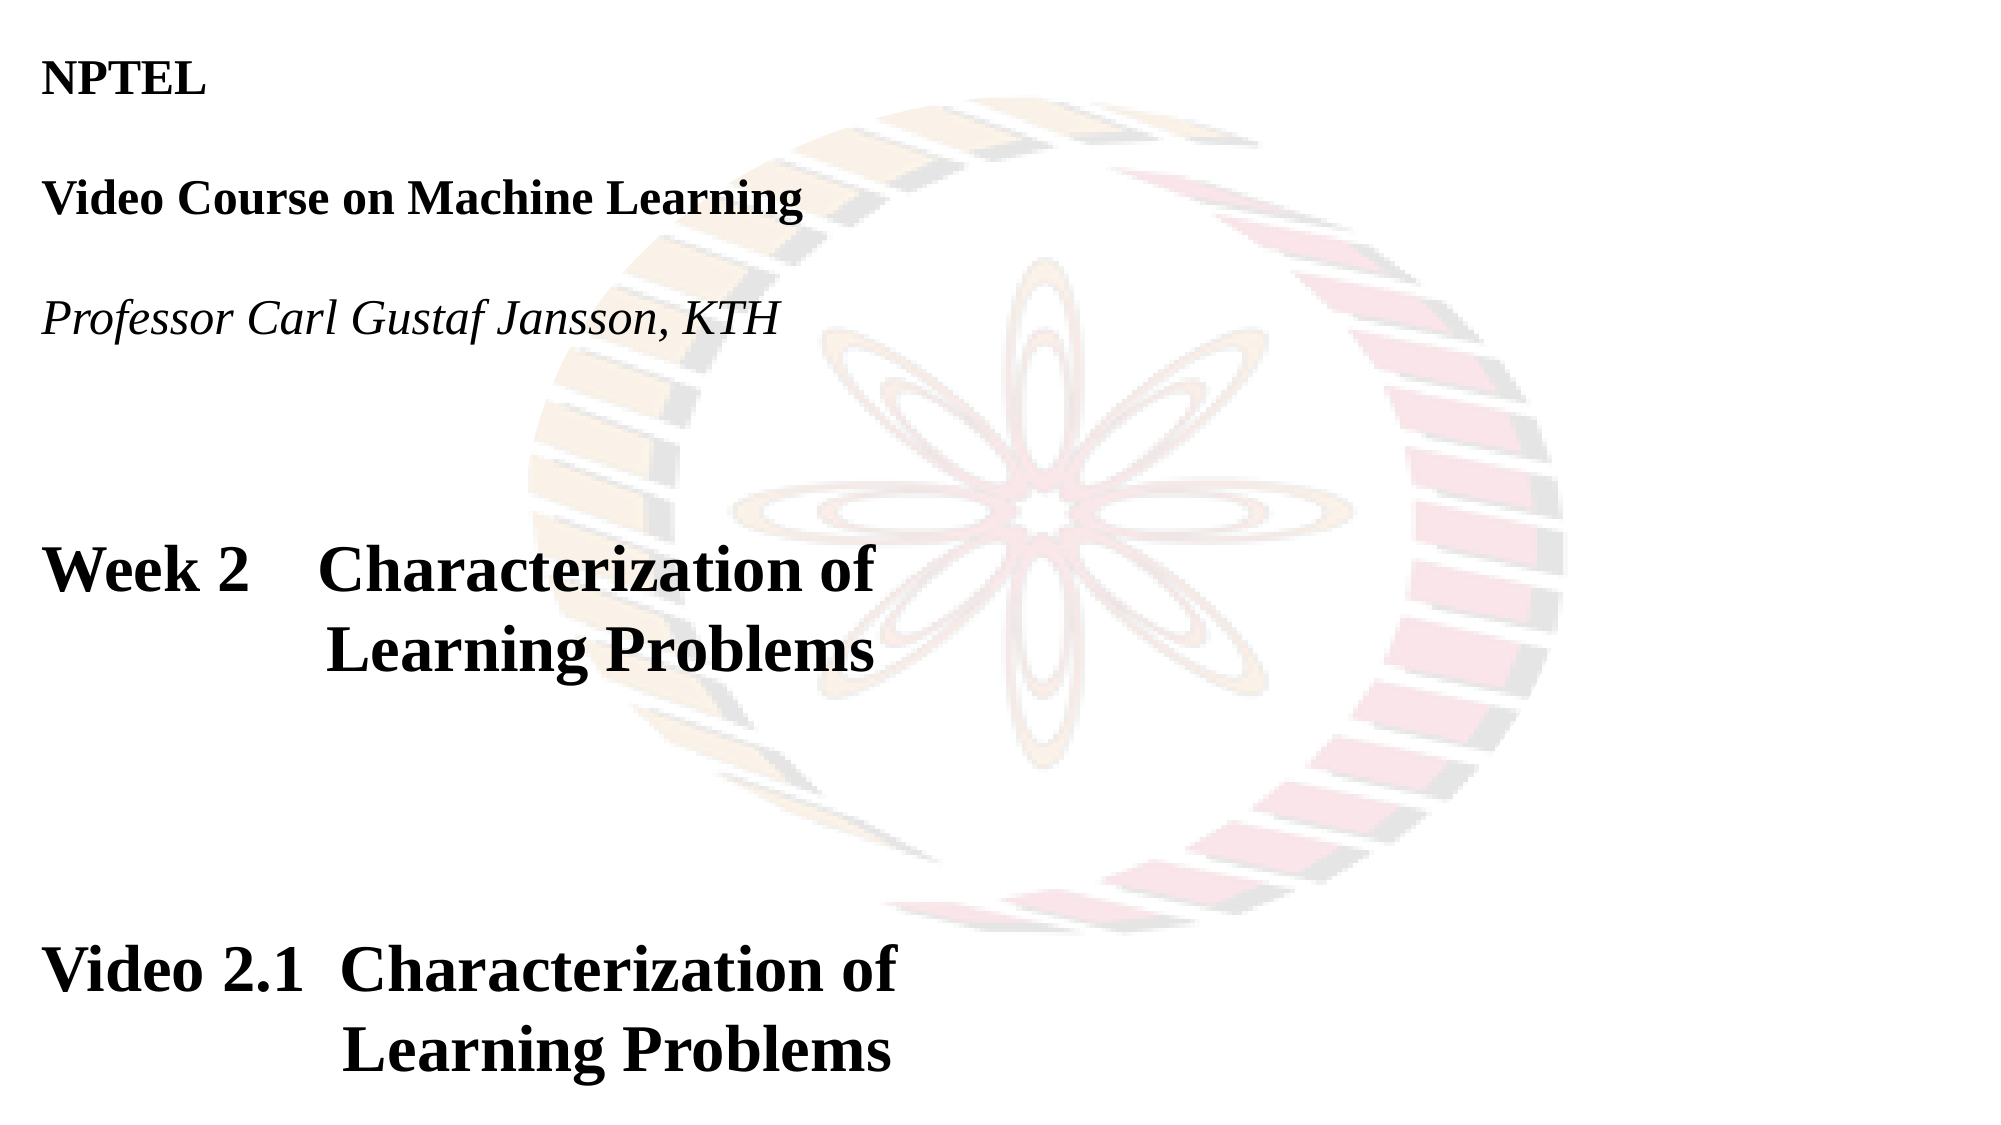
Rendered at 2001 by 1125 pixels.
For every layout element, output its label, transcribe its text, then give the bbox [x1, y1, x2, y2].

text_box NPTEL Video Course on Machine Learning Professor Carl Gustaf Jansson, KTH Week 2 Characterization of Learning Problems Video 2.1 Characterization of Learning Problems [26, 37, 981, 1092]
